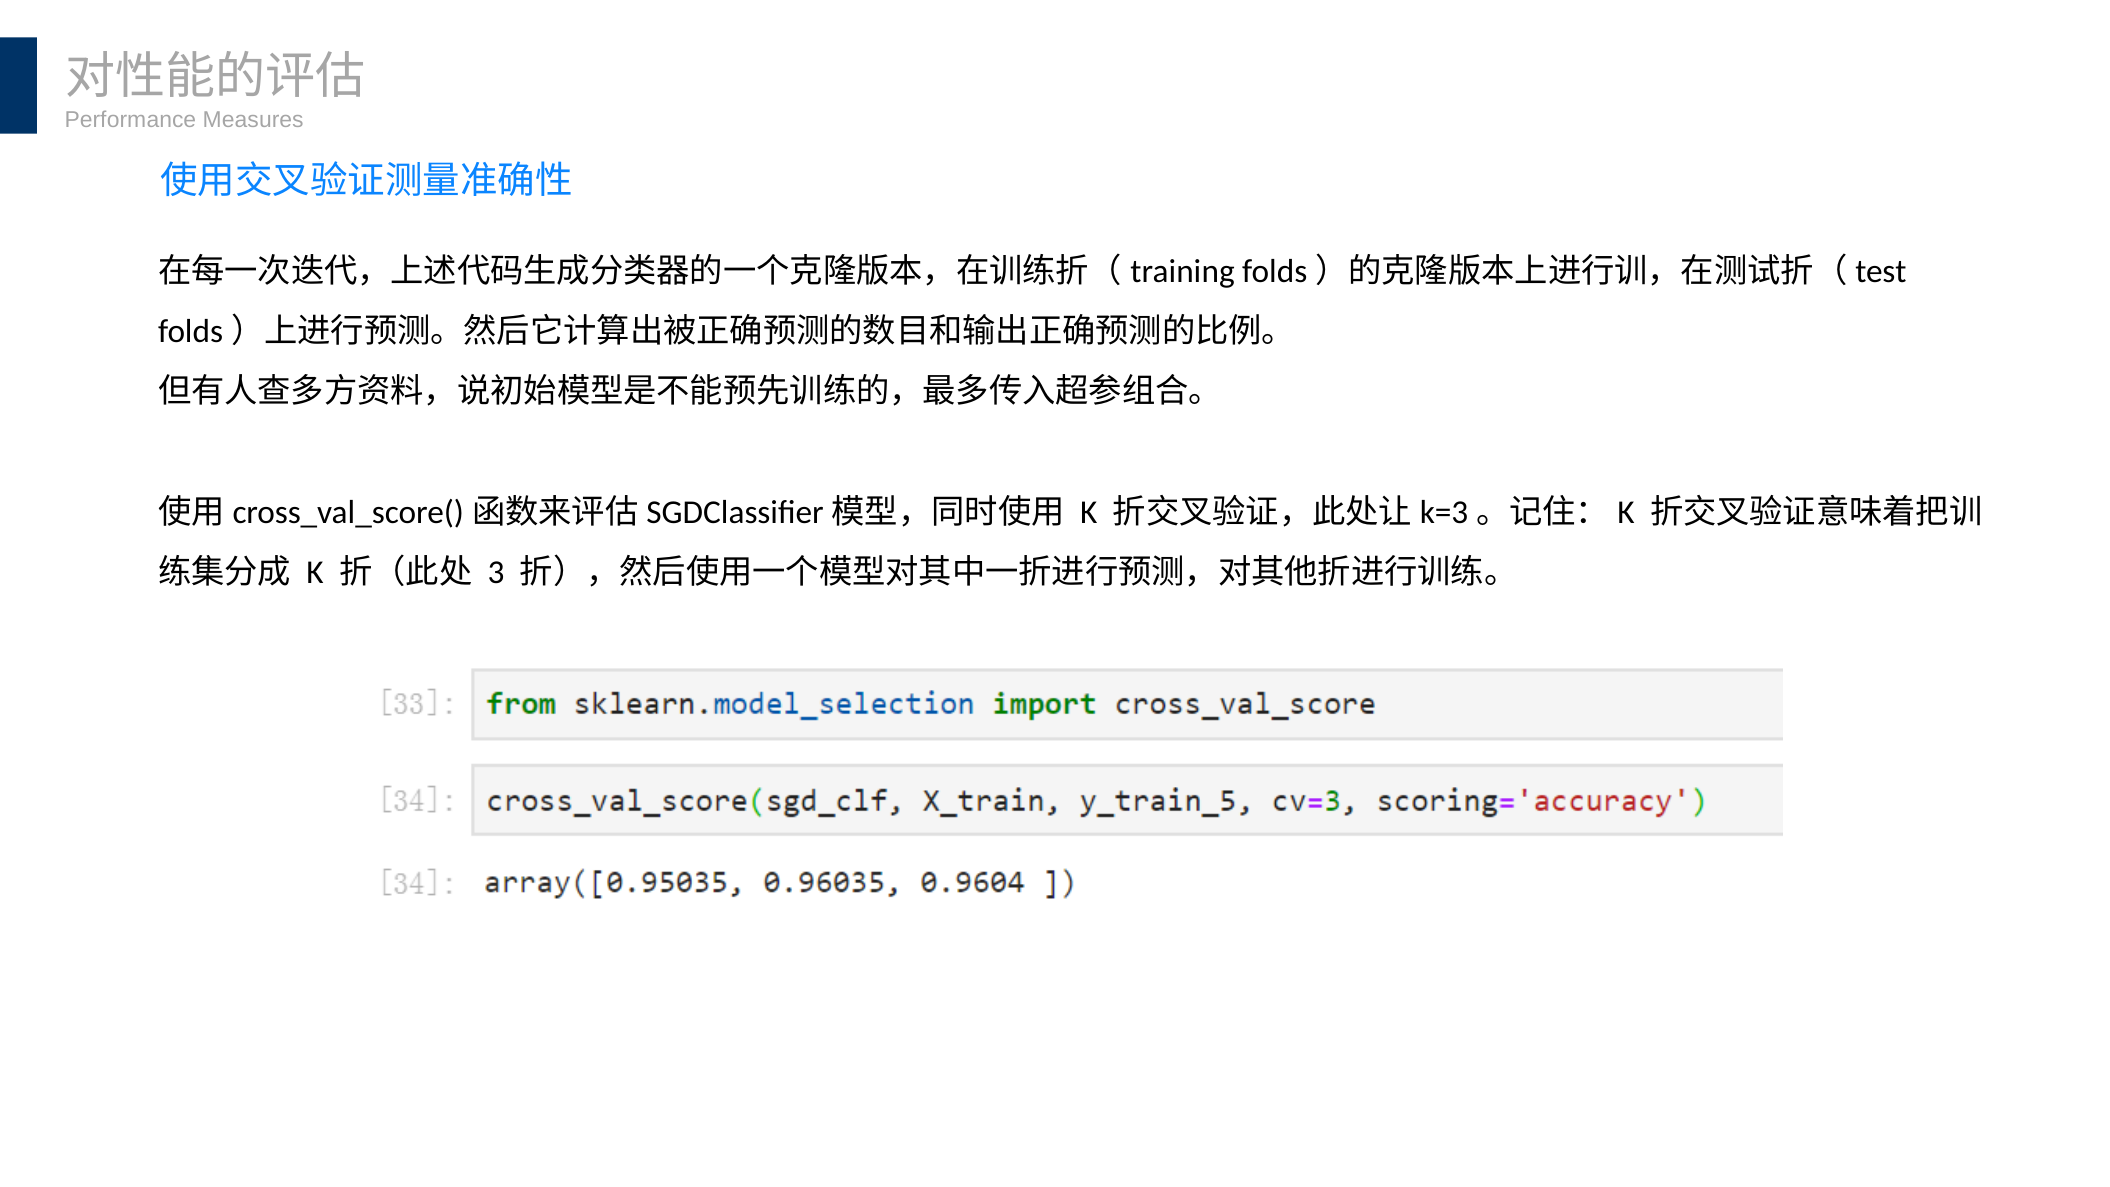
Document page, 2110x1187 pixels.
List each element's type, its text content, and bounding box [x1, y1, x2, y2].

picture [334, 663, 1783, 930]
text_box [0, 36, 38, 135]
text_box 使用交叉验证测量准确性 [145, 148, 588, 209]
text_box 在每一次迭代，上述代码生成分类器的一个克隆版本，在训练折（training folds）的克隆版本上进行训，在测试折（test folds）上进行预测。然后它计算出被正确预测的数目和输出正确预测的比例。 但有人查多方资料，说初始模型是不能预先训练的，最多传入超参组合。 [143, 221, 2011, 417]
text_box 使用cross_val_score()函数来评估SGDClassifier模型，同时使用 K 折交叉验证，此处让k=3。记住：K 折交叉验证意味着把训练集分成 K 折（此处 3 折），然后使用一个模型对其中一折进行预测，对其他折进行训练。 [143, 463, 2011, 598]
text_box Performance Measures [64, 104, 305, 132]
text_box 对性能的评估 [65, 43, 366, 104]
